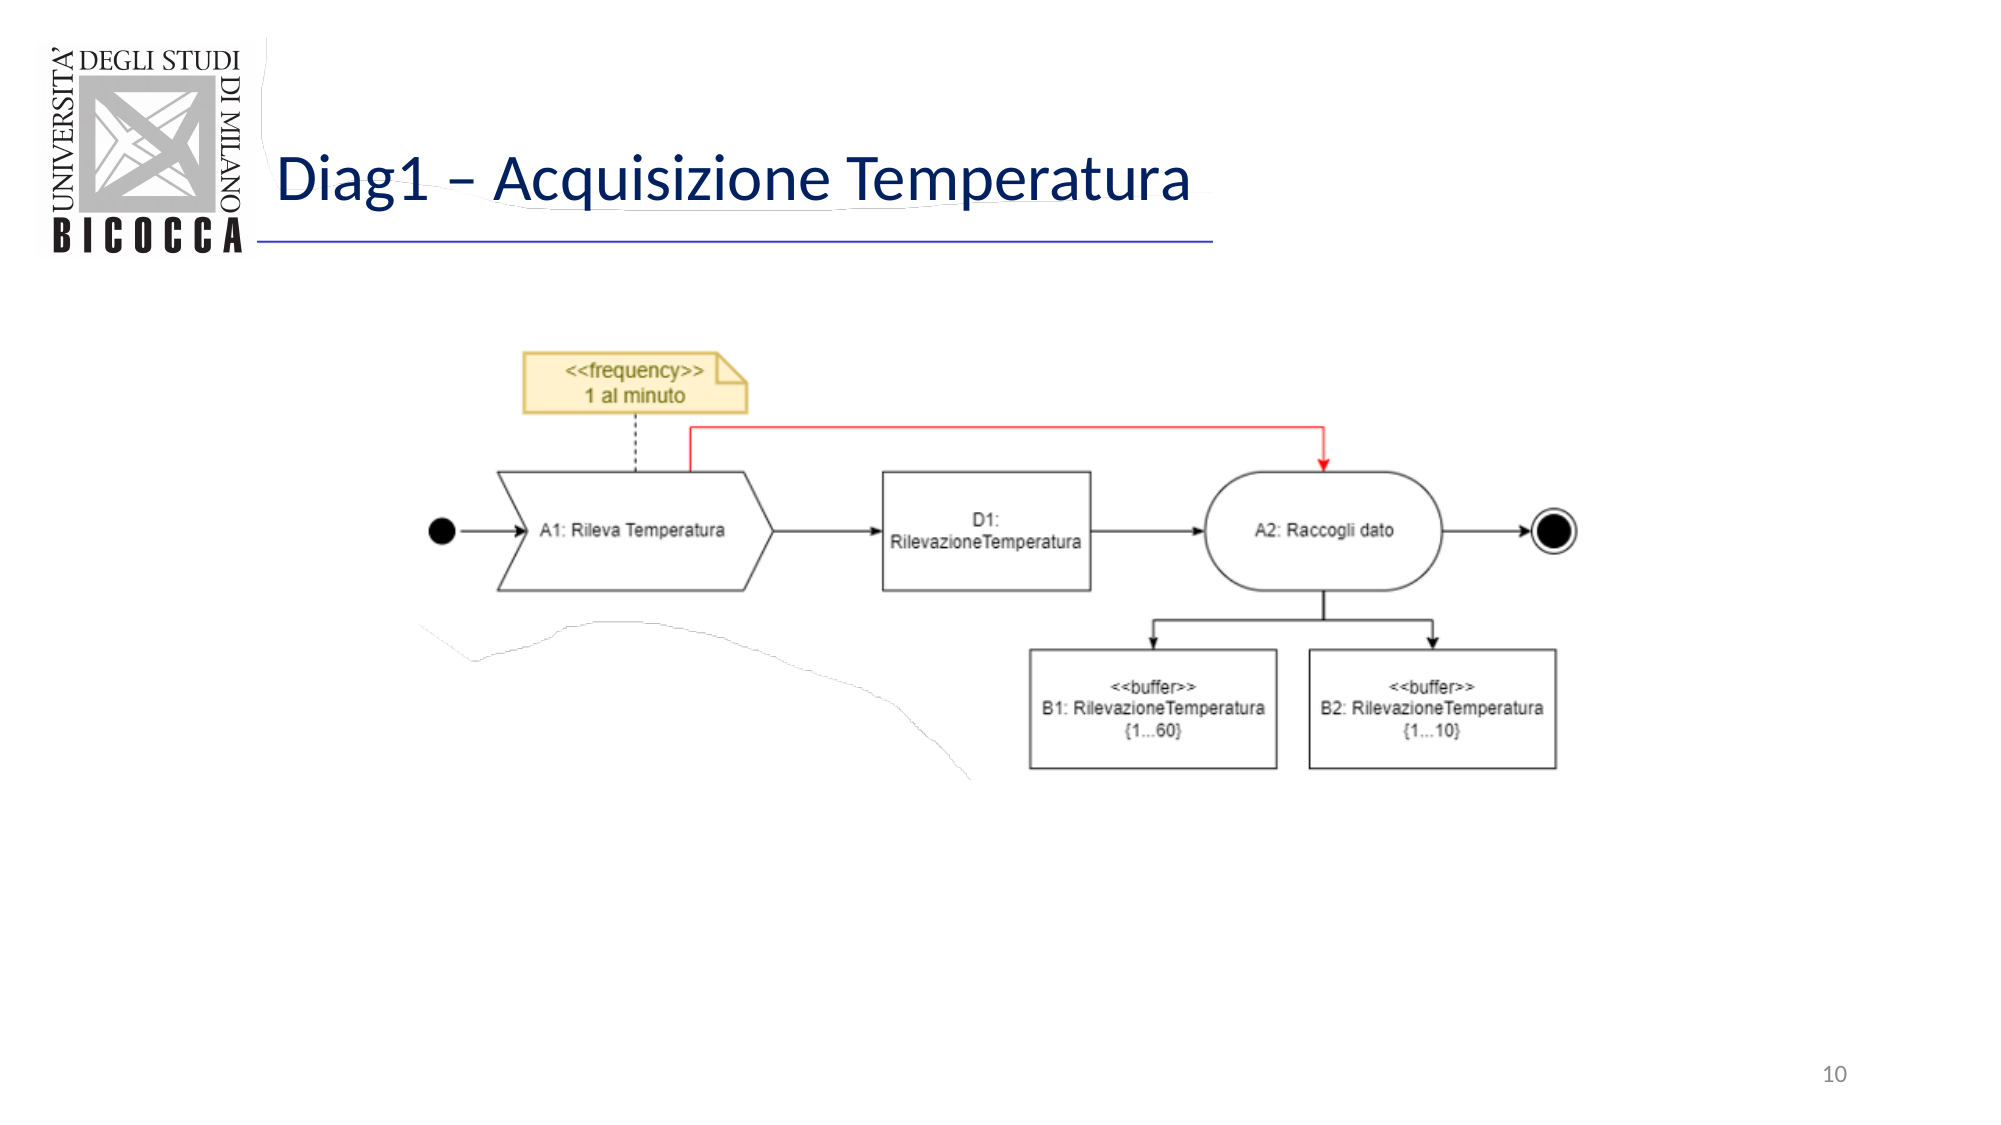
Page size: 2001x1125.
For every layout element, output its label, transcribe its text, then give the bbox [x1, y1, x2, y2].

slide_number 10 [1412, 1042, 1863, 1103]
picture [418, 345, 1582, 780]
picture [35, 37, 1213, 261]
